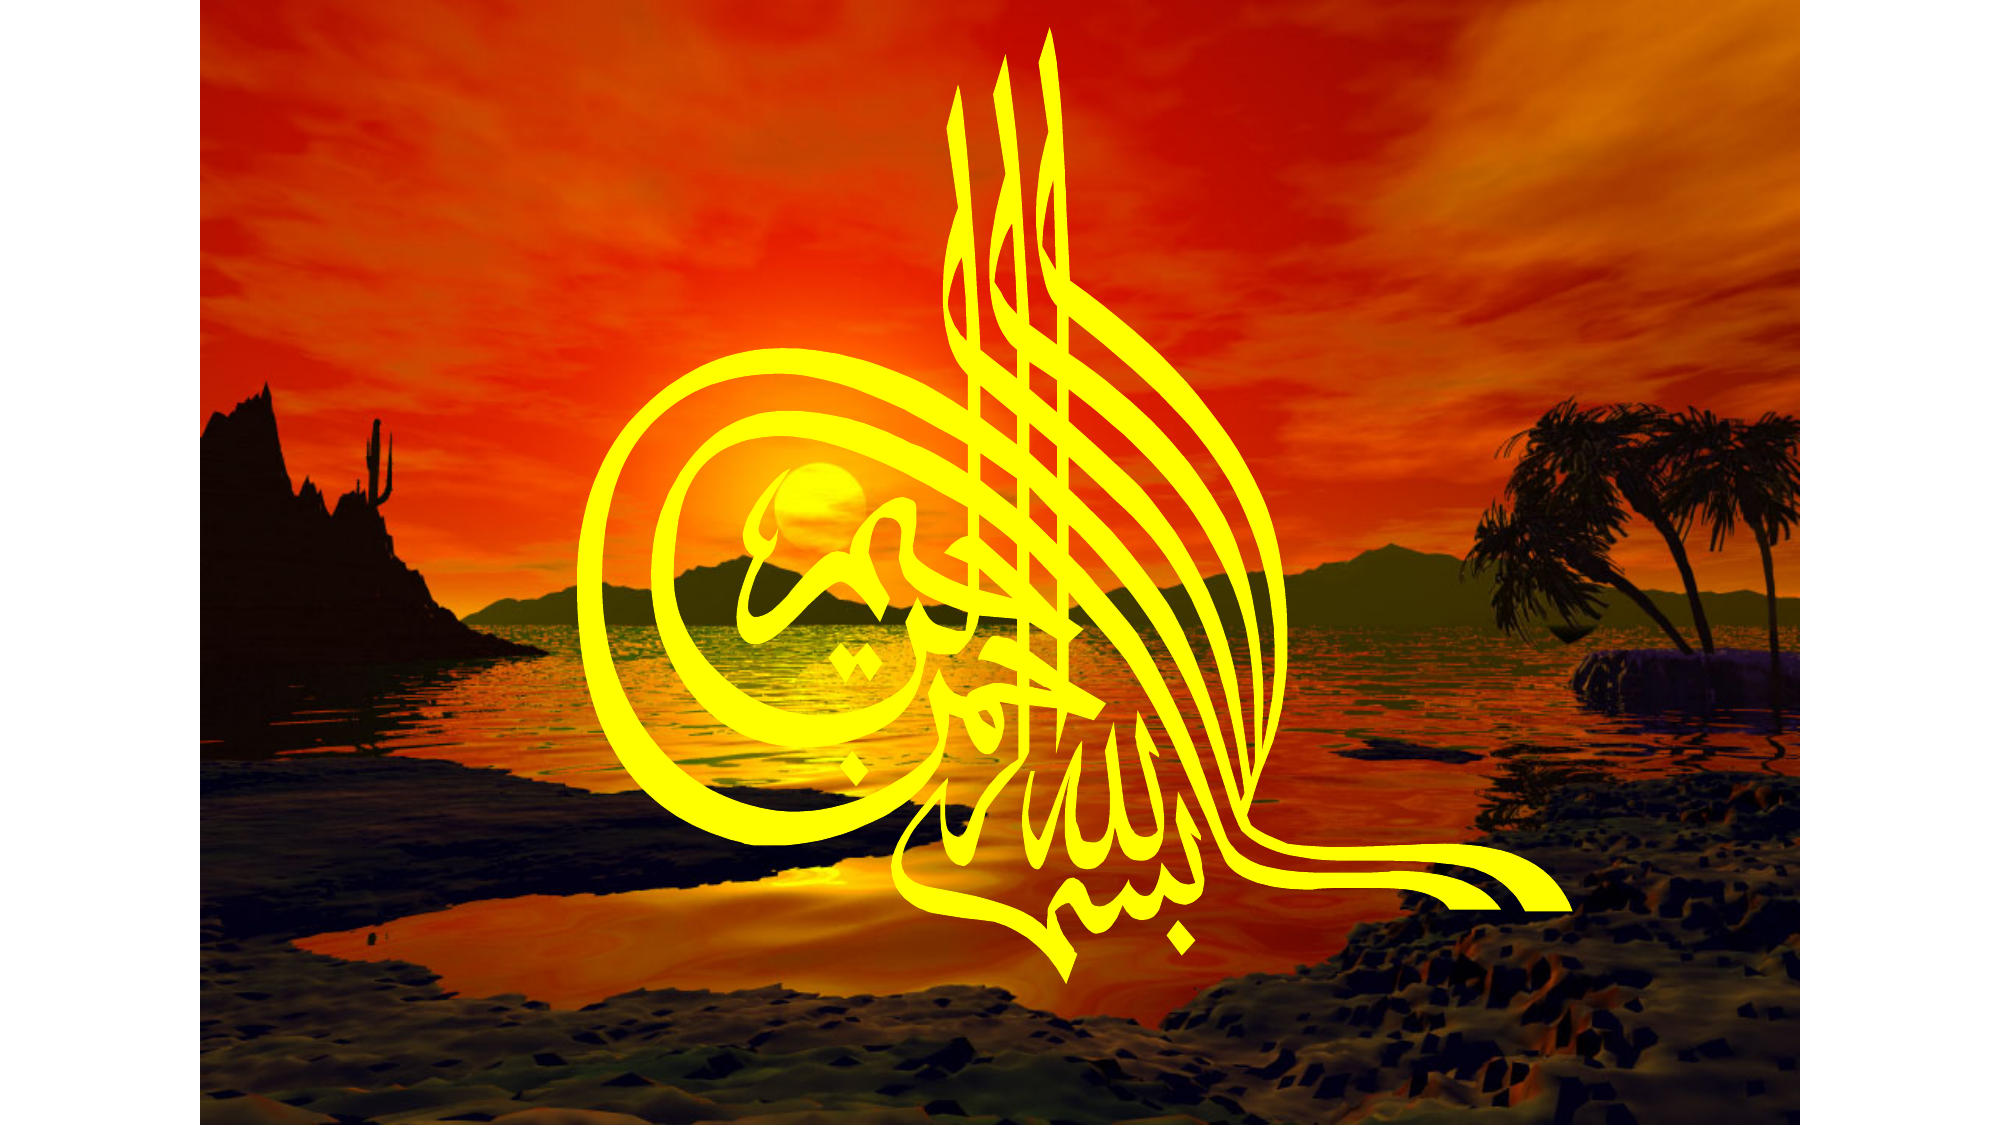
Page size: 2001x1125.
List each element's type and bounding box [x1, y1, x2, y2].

picture [199, 0, 1800, 1125]
